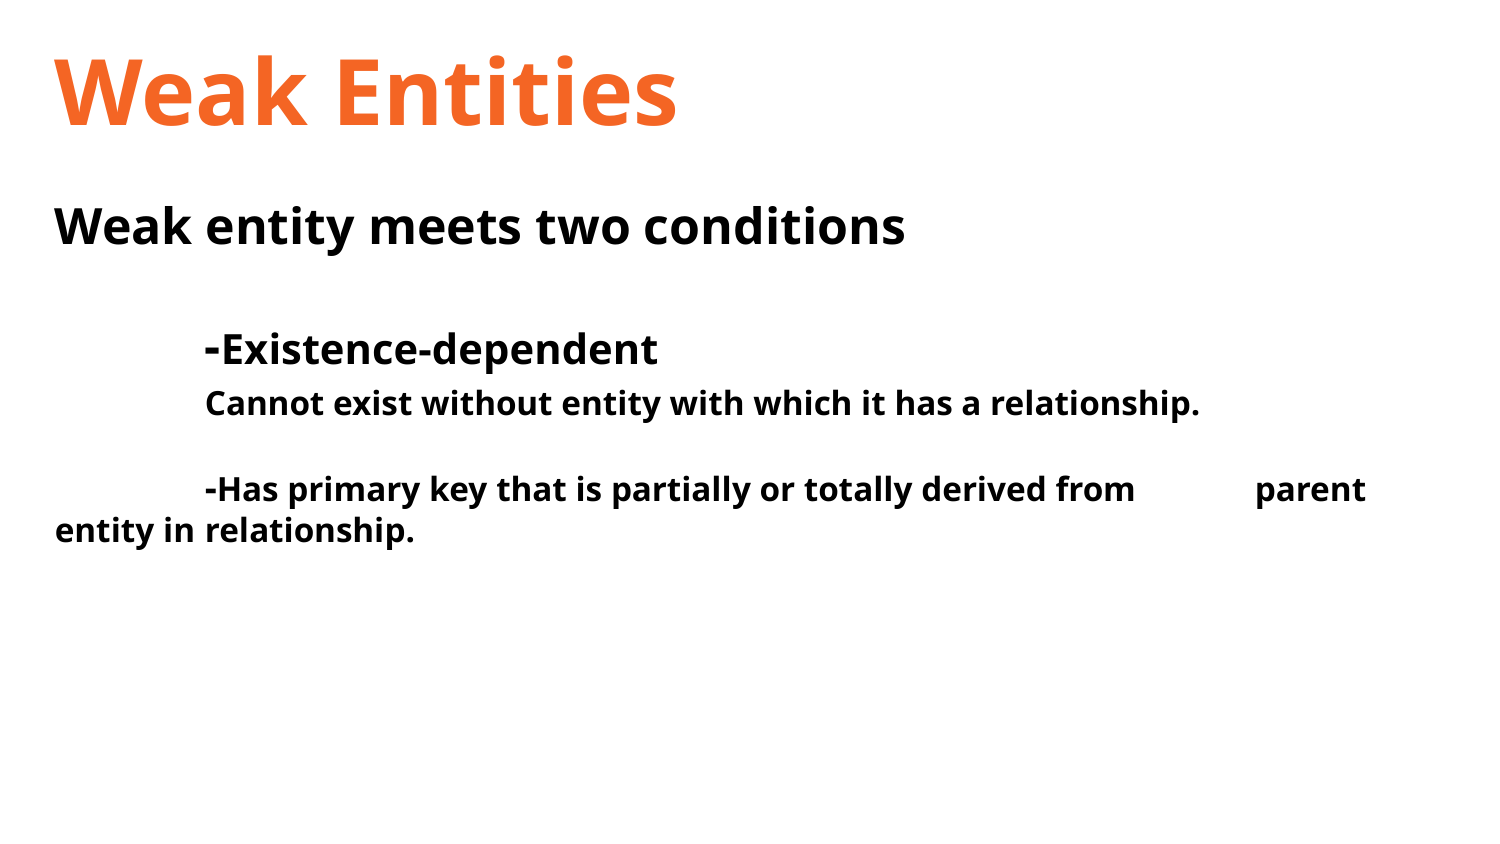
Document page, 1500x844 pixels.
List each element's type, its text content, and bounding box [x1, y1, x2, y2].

title Weak Entities Weak entity meets two conditions -Existence-dependent Cannot exist without entity with which it has a relationship. -Has primary key that is partially or totally derived from parent entity in relationship. [39, 19, 1442, 146]
